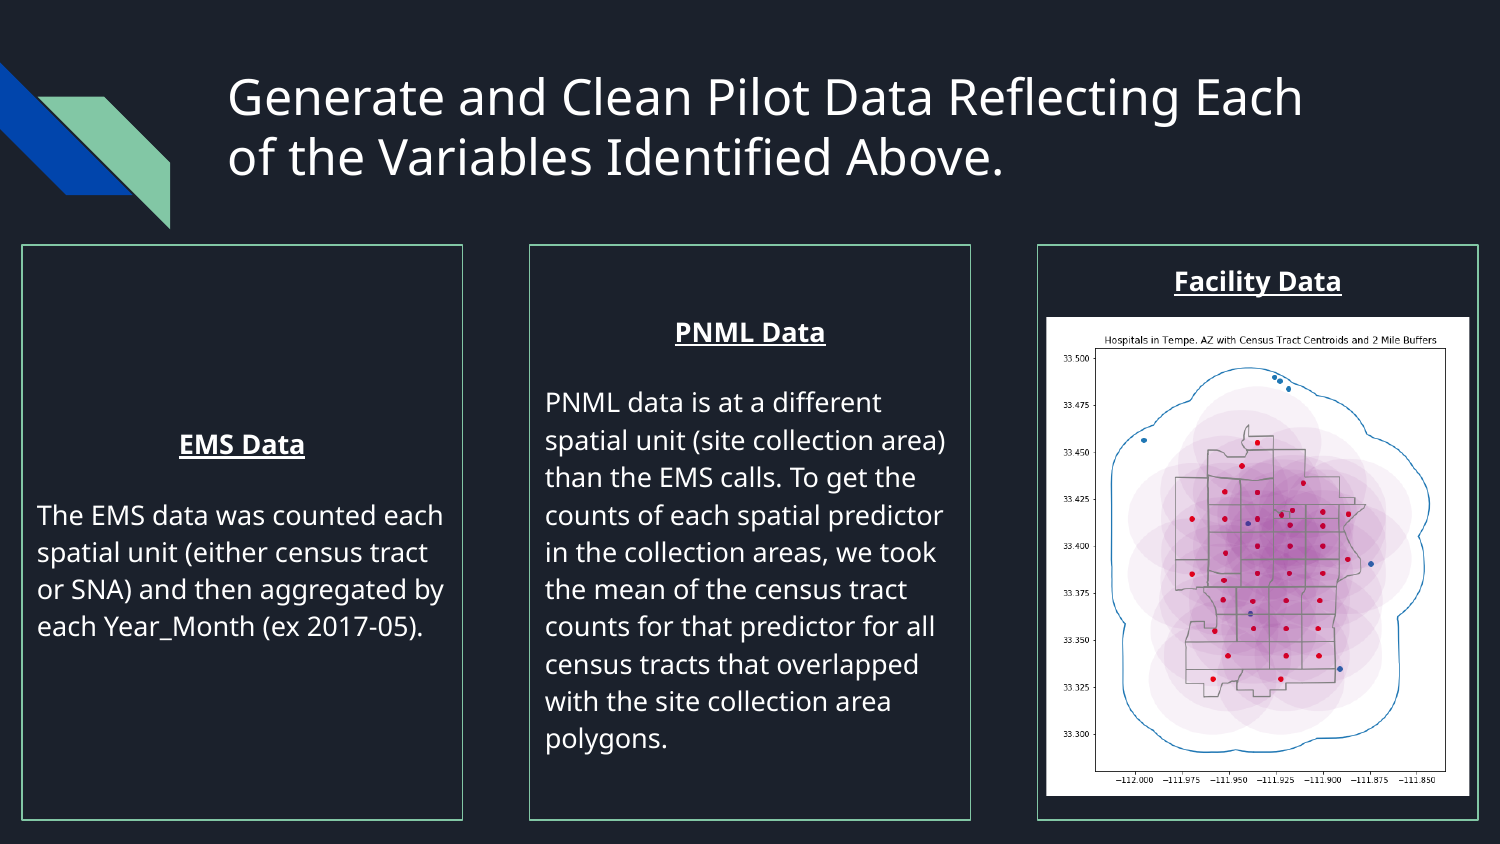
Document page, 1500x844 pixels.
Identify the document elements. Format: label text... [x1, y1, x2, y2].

title Generate and Clean Pilot Data Reflecting Each of the Variables Identified Above. [212, 50, 1368, 201]
list PNML Data PNML data is at a different spatial unit (site collection area) than the EMS calls. To get the counts of each spatial predictor in the collection areas, we took the mean of the census tract counts for that predictor for all census tracts that overlapped with the site collection area polygons. [529, 244, 971, 820]
list Facility Data [1037, 244, 1479, 820]
picture [1046, 317, 1470, 796]
list EMS Data The EMS data was counted each spatial unit (either census tract or SNA) and then aggregated by each Year_Month (ex 2017-05). [21, 244, 463, 820]
